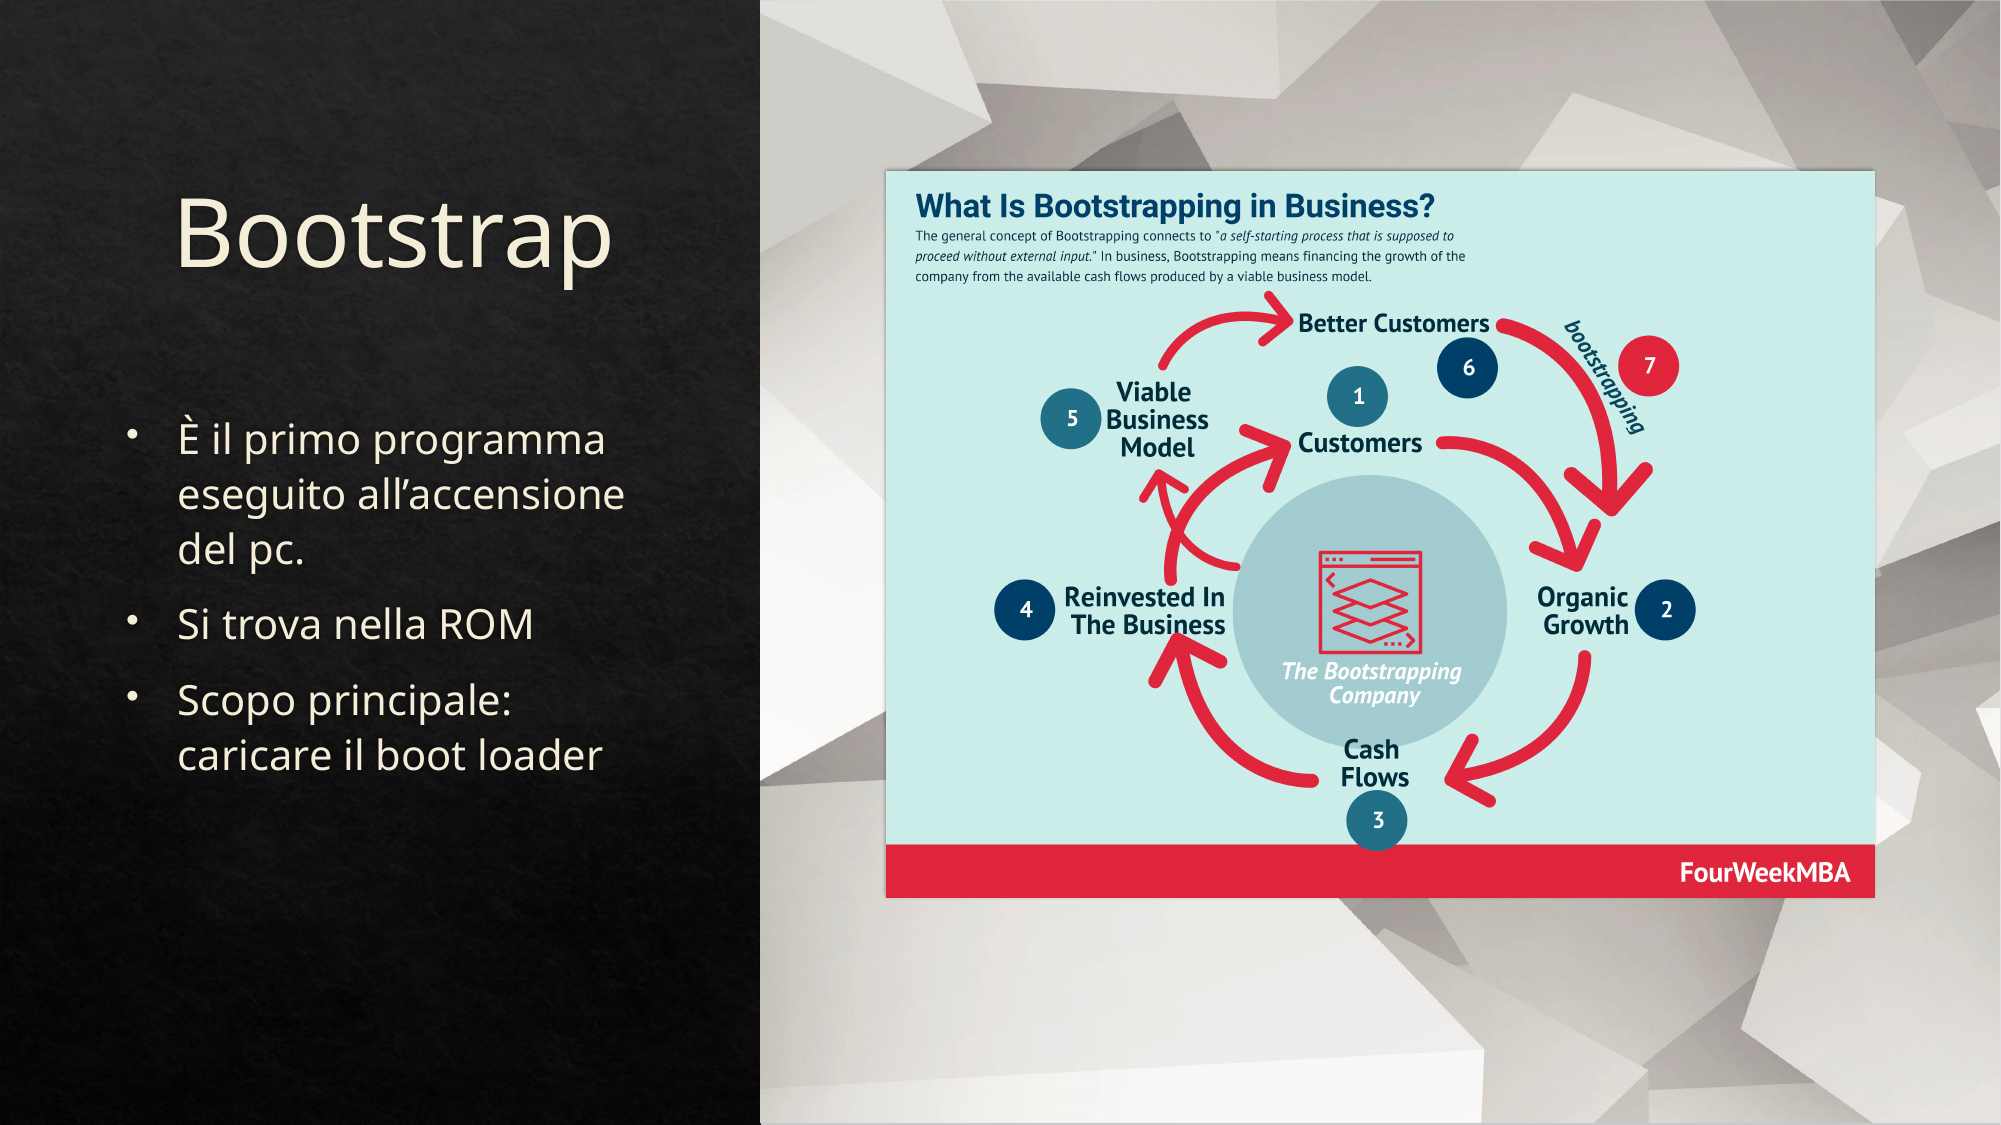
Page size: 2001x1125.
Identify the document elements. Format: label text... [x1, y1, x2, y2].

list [886, 170, 1875, 898]
picture [760, 0, 2000, 1123]
title Bootstrap [106, 103, 682, 370]
list È il primo programma eseguito all’accensione del pc. Si trova nella ROM Scopo principale: caricare il boot loader [106, 399, 682, 1021]
